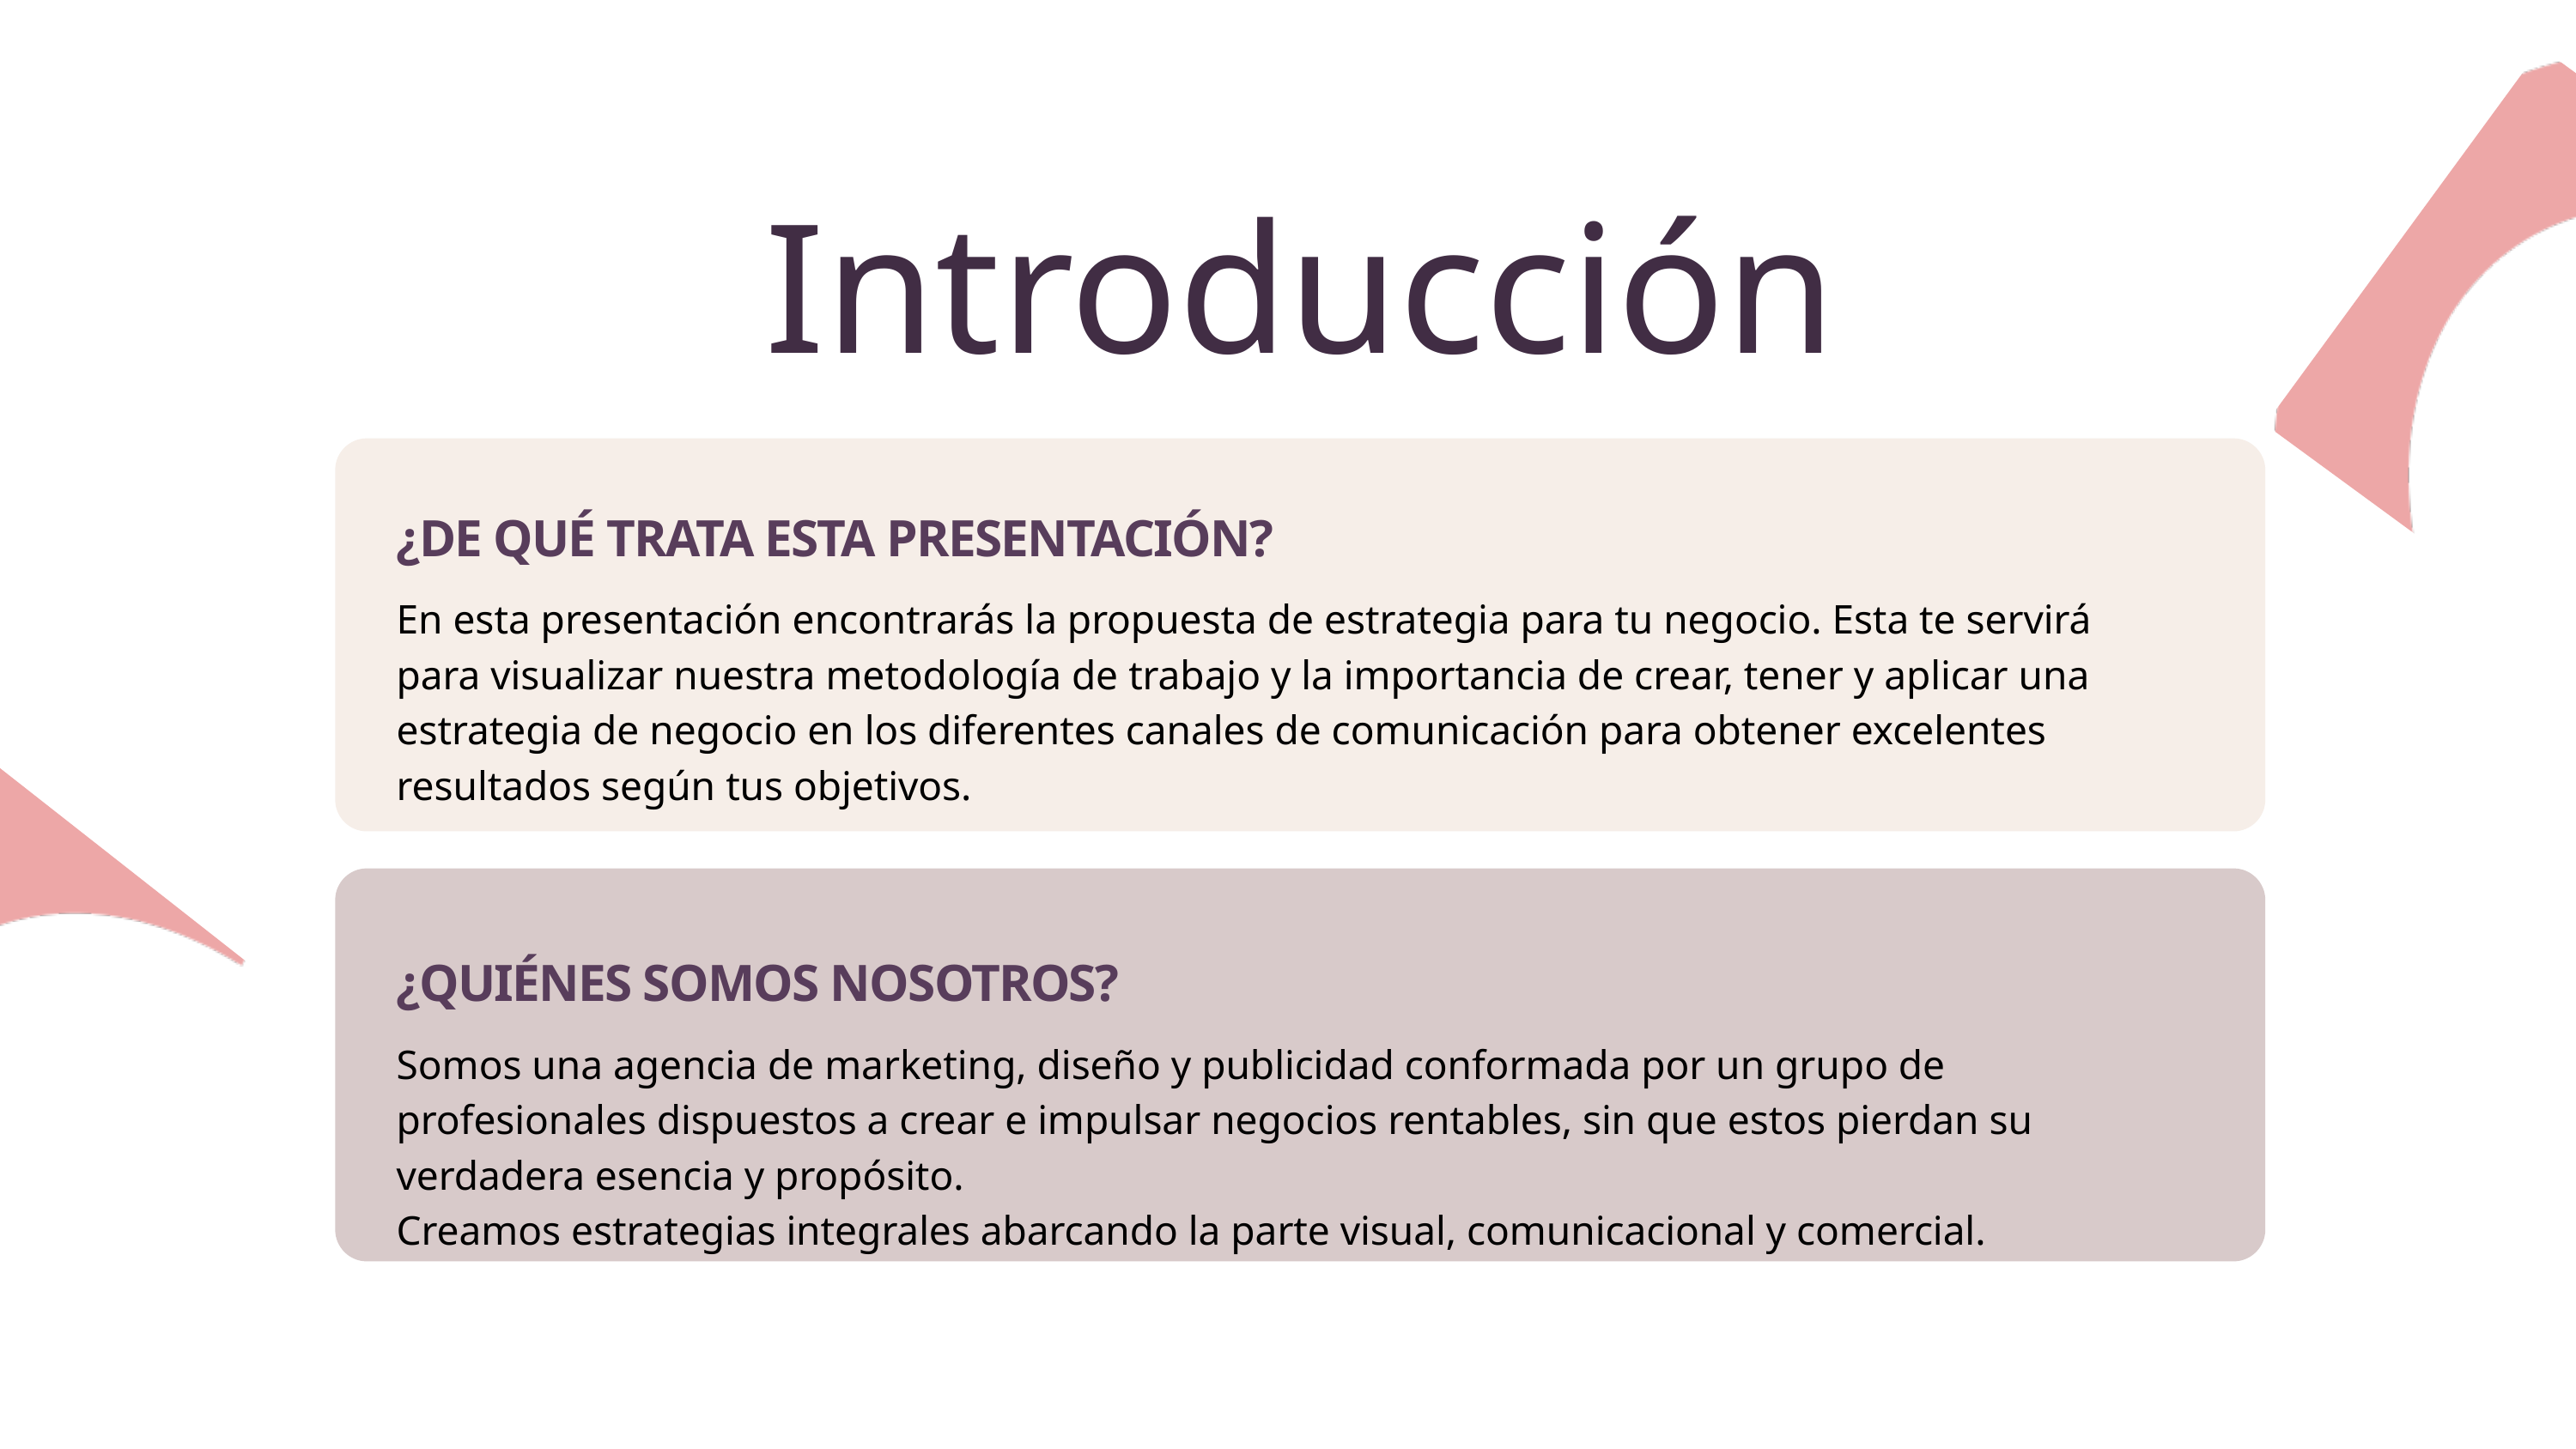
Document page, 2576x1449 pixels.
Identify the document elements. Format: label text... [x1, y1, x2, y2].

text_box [335, 868, 2266, 1262]
text_box [0, 767, 308, 1377]
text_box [335, 438, 2266, 832]
text_box Introducción [391, 224, 2210, 390]
text_box [2265, 47, 2576, 652]
